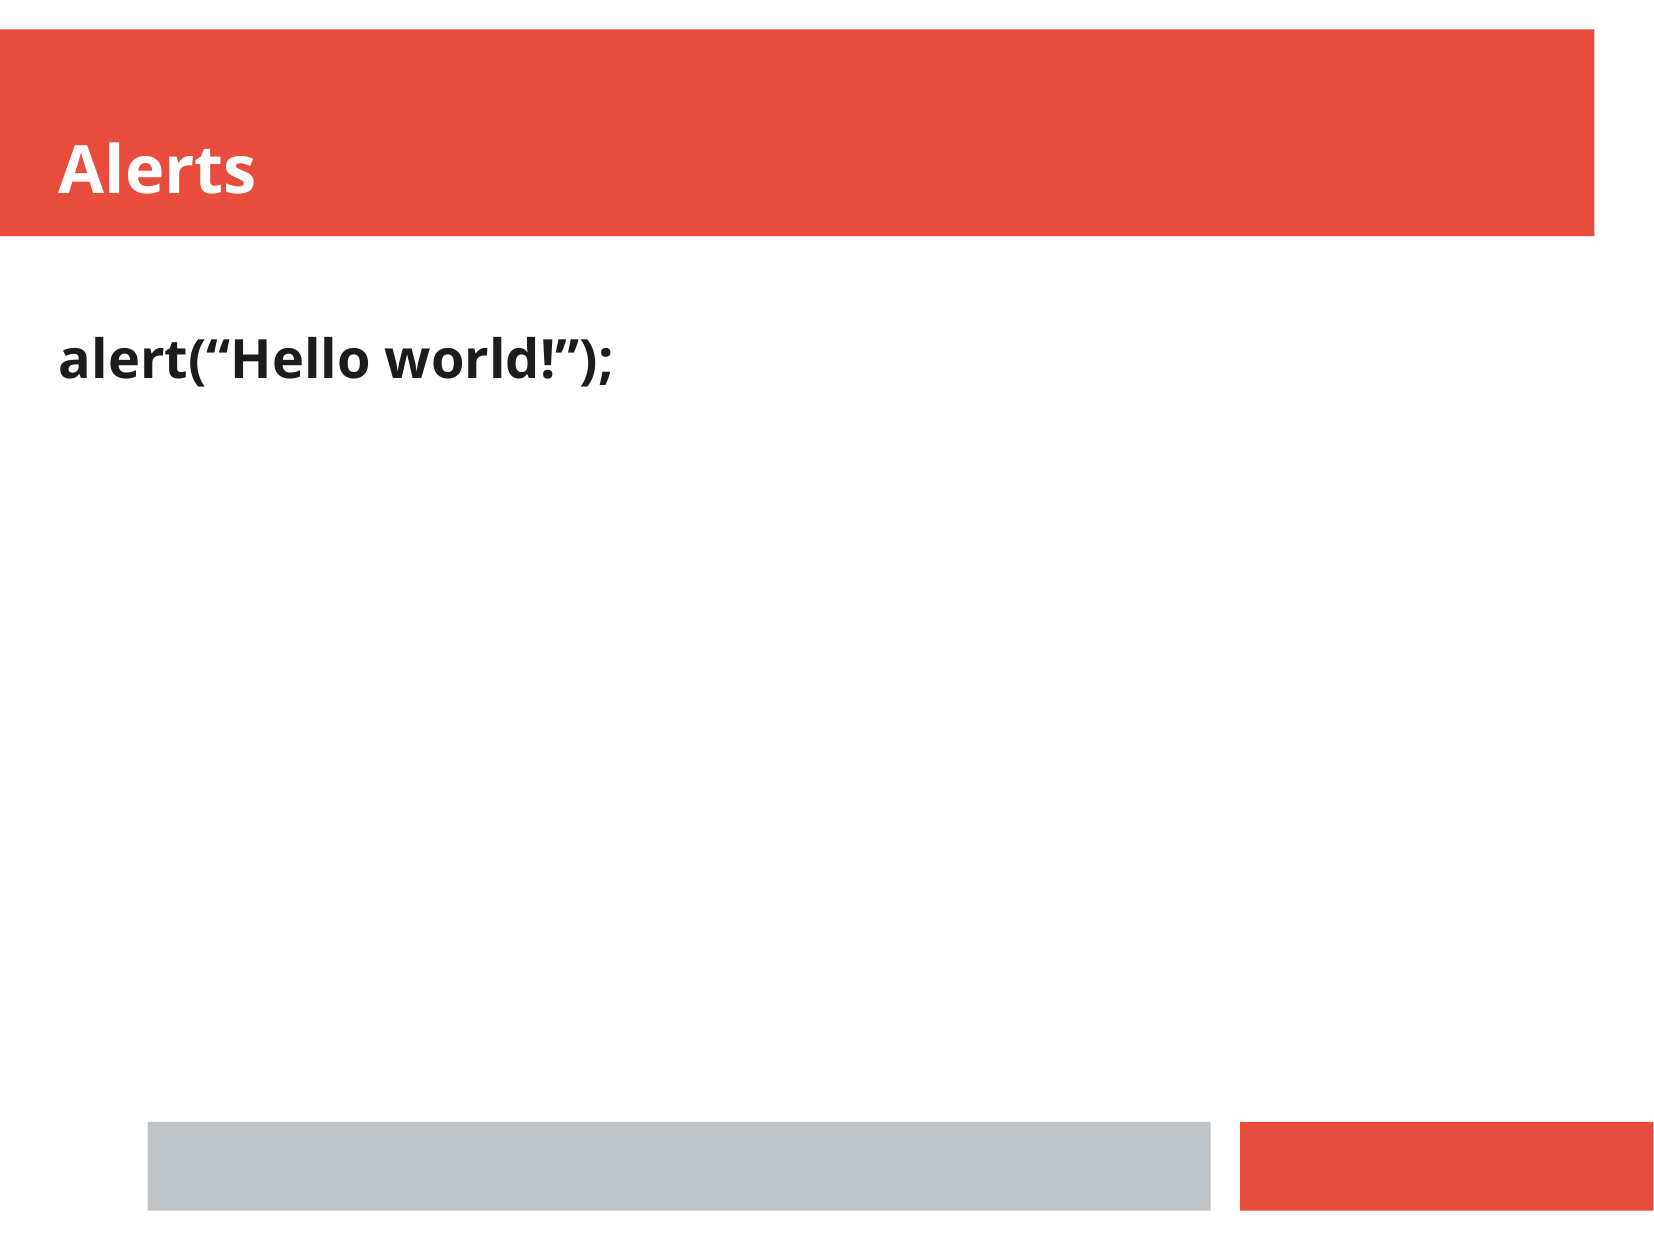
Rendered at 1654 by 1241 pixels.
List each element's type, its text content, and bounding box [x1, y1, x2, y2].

text_box Alerts [58, 58, 1595, 207]
text_box alert(“Hello world!”); [58, 324, 1565, 1093]
